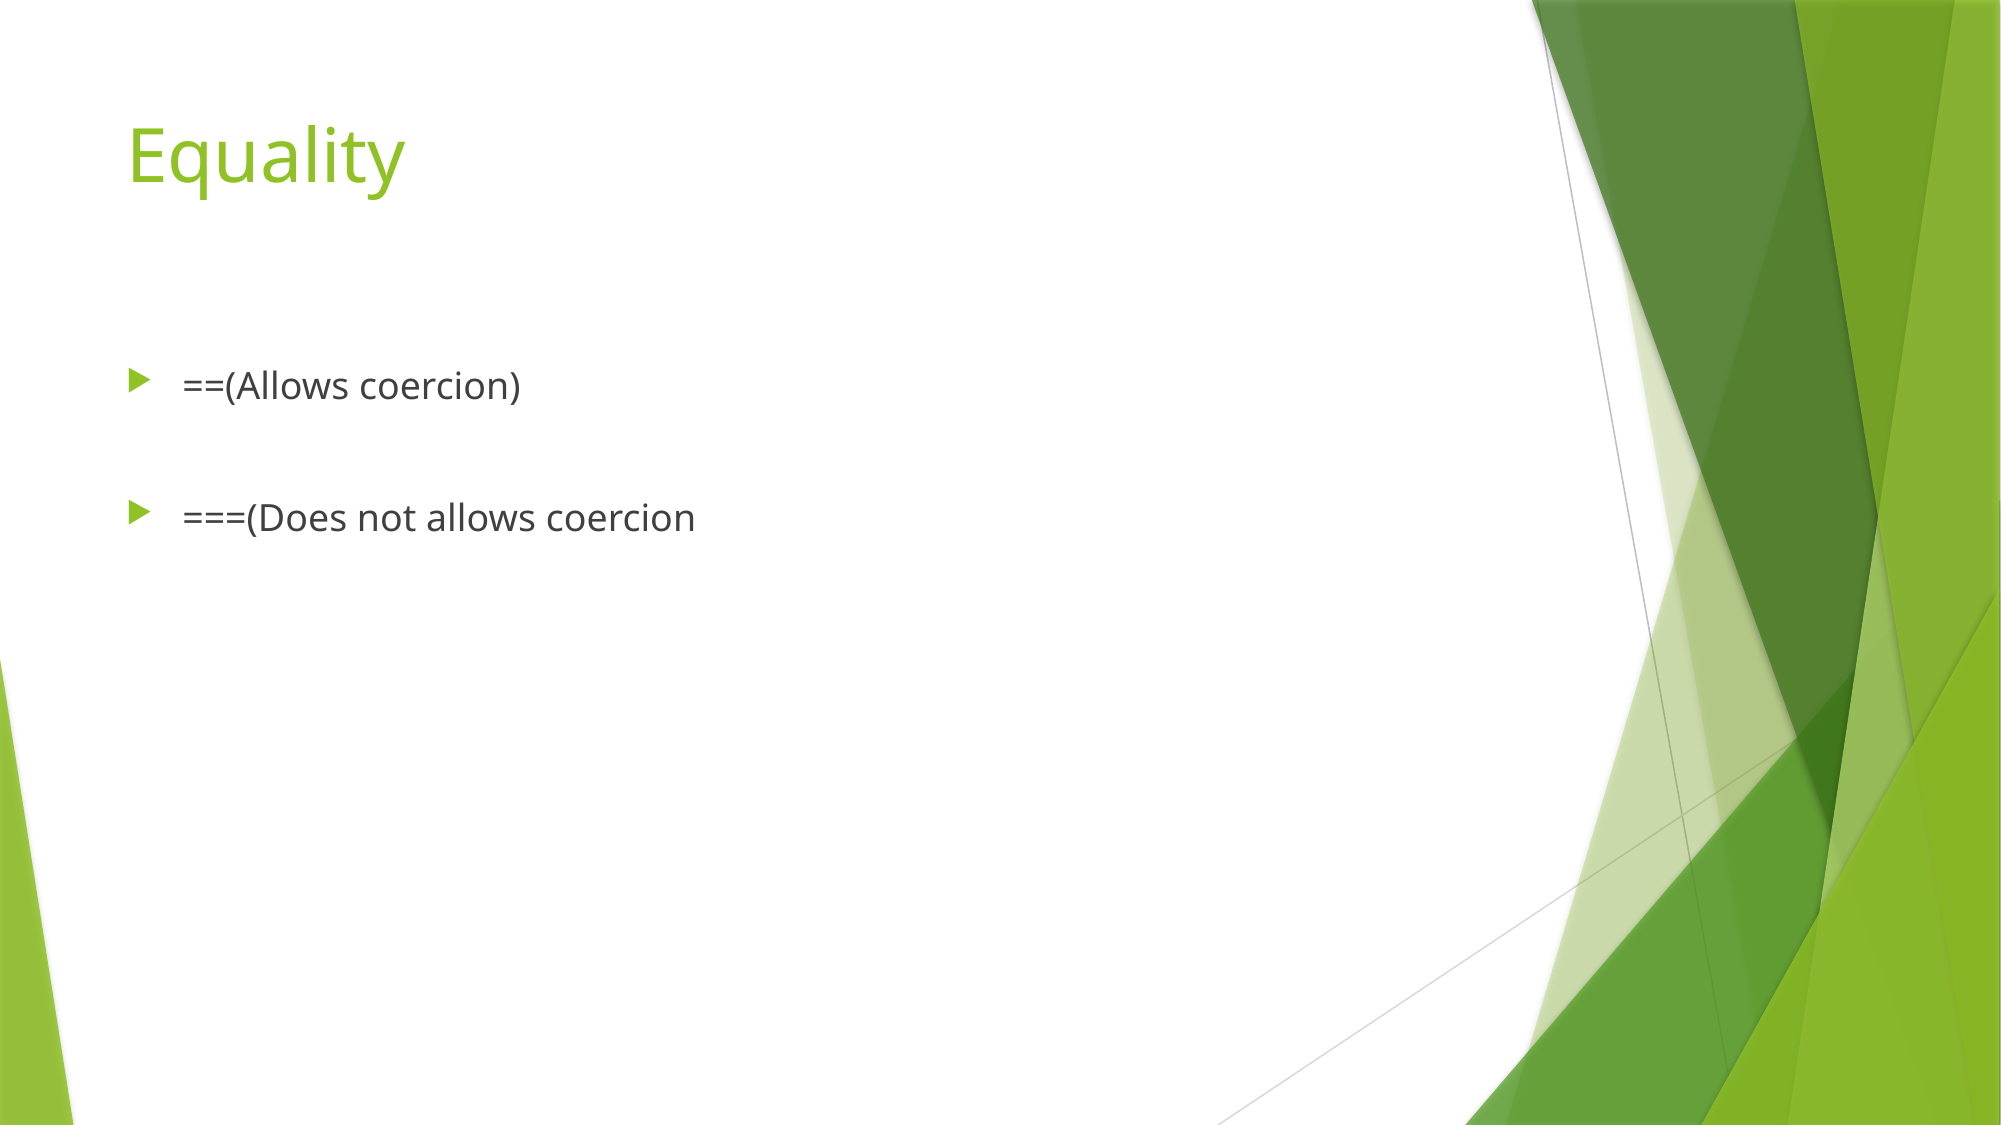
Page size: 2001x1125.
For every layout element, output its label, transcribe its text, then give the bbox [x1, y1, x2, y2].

list ==(Allows coercion) ===(Does not allows coercion [111, 354, 1522, 992]
title Equality [111, 99, 1522, 317]
